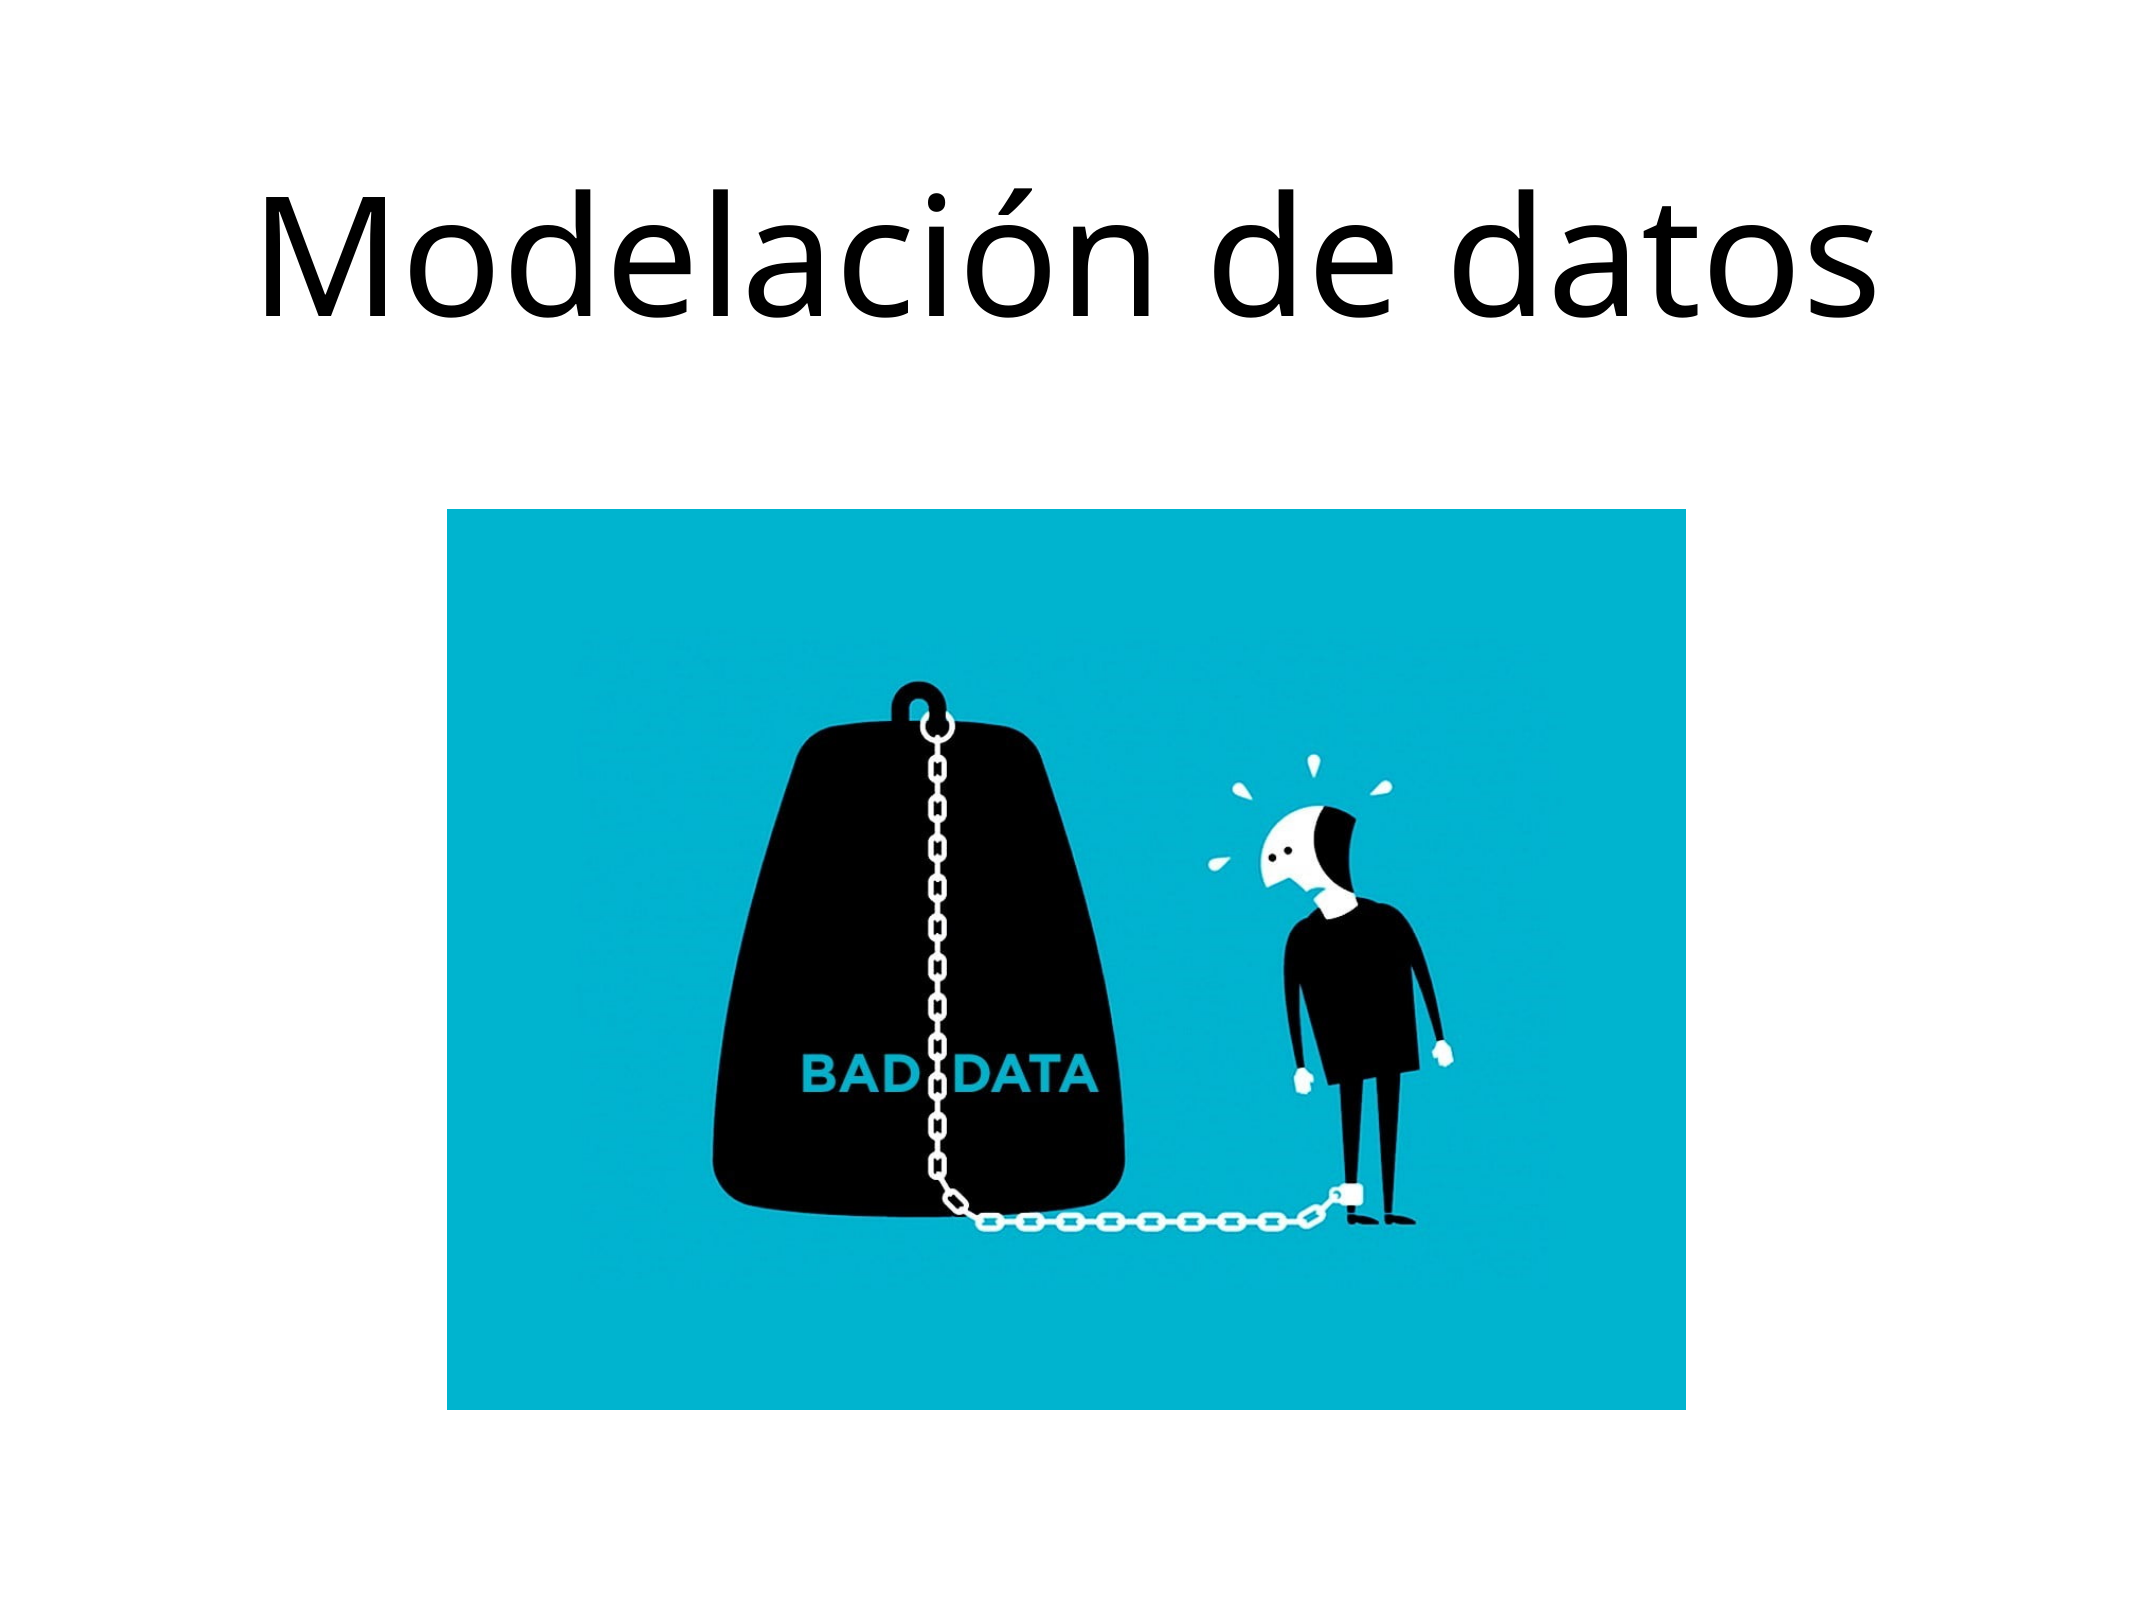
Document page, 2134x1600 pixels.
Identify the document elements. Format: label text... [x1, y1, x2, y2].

title Modelación de datos [156, 72, 1978, 428]
picture [447, 508, 1687, 1410]
